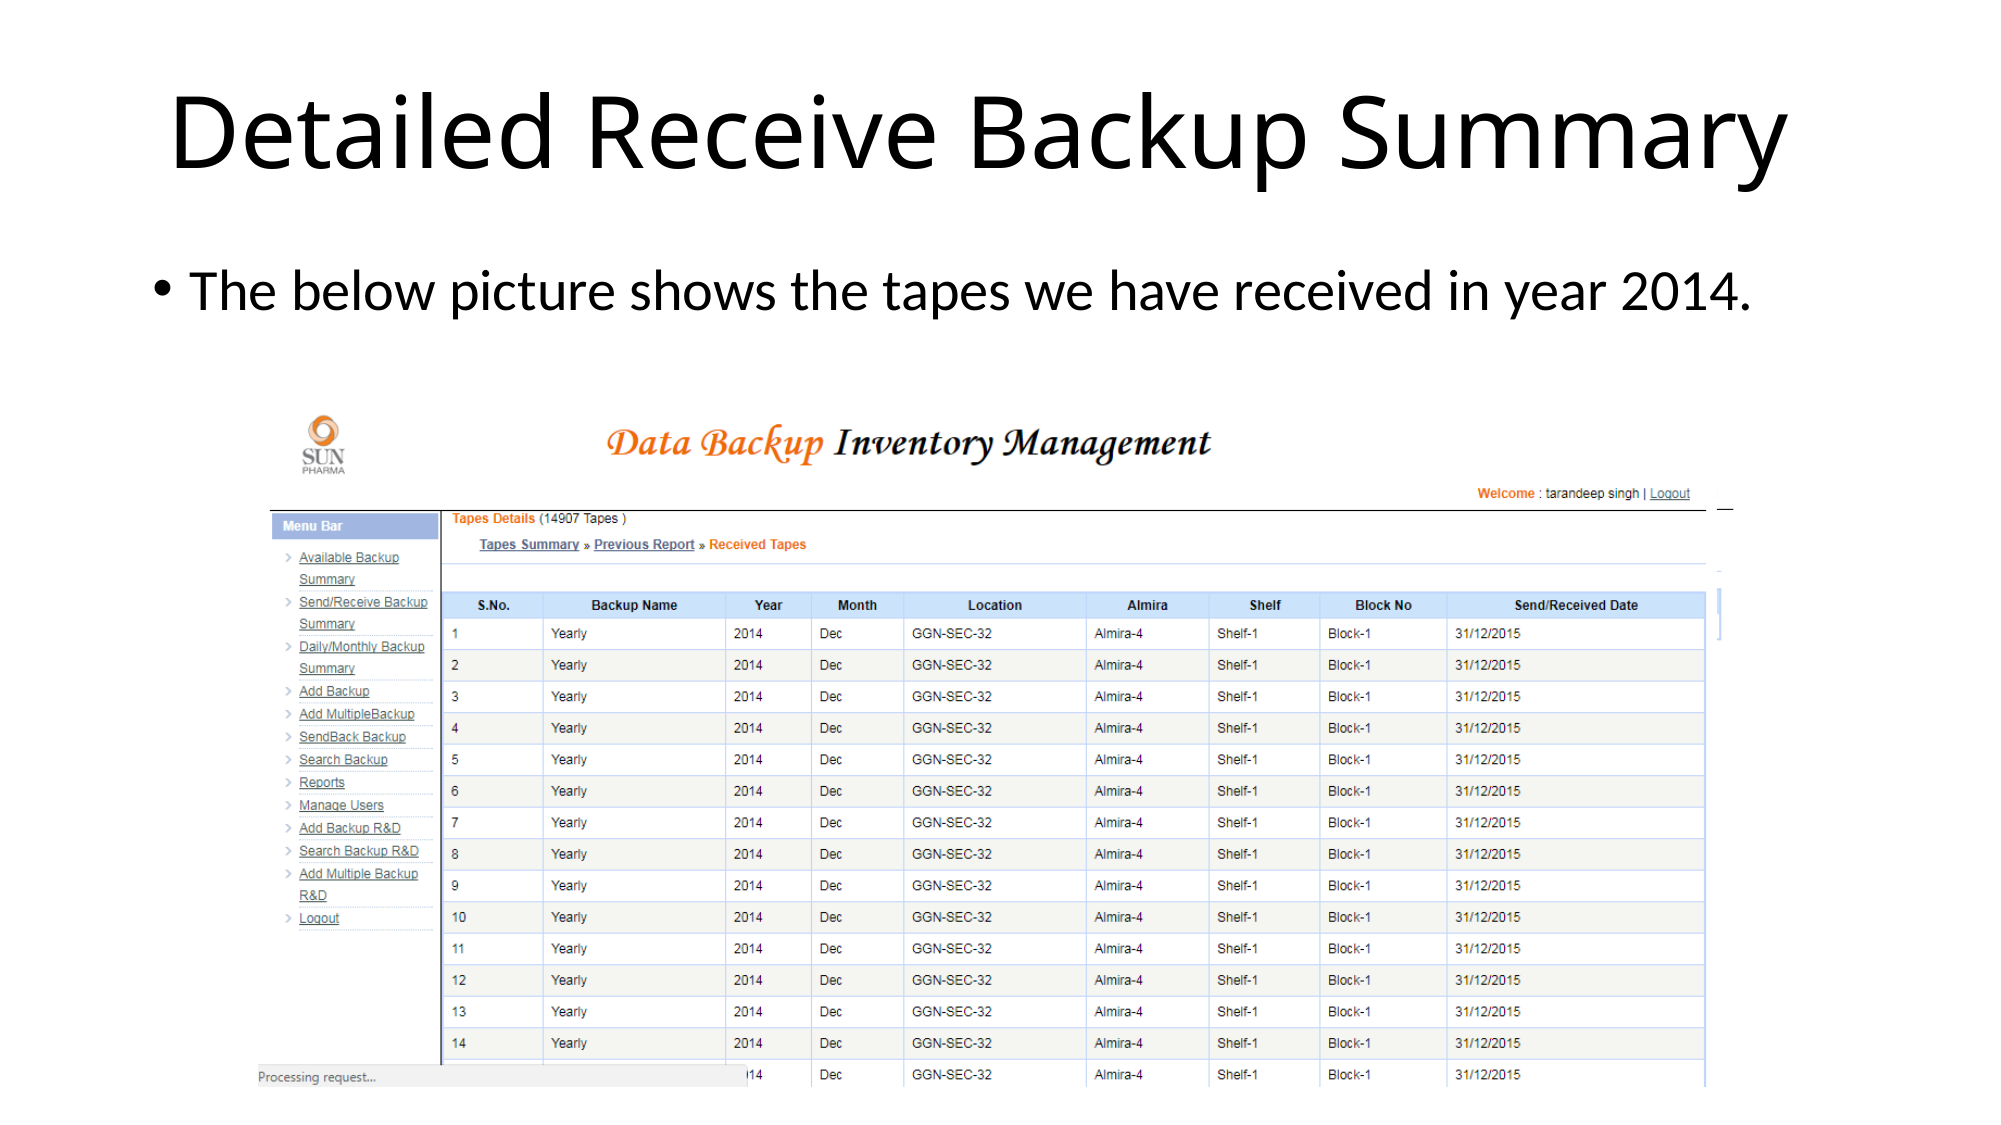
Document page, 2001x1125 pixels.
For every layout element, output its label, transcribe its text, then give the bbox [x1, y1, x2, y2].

picture [258, 397, 1742, 1087]
list The below picture shows the tapes we have received in year 2014. [137, 245, 1863, 1014]
title Detailed Receive Backup Summary [152, 27, 1878, 246]
